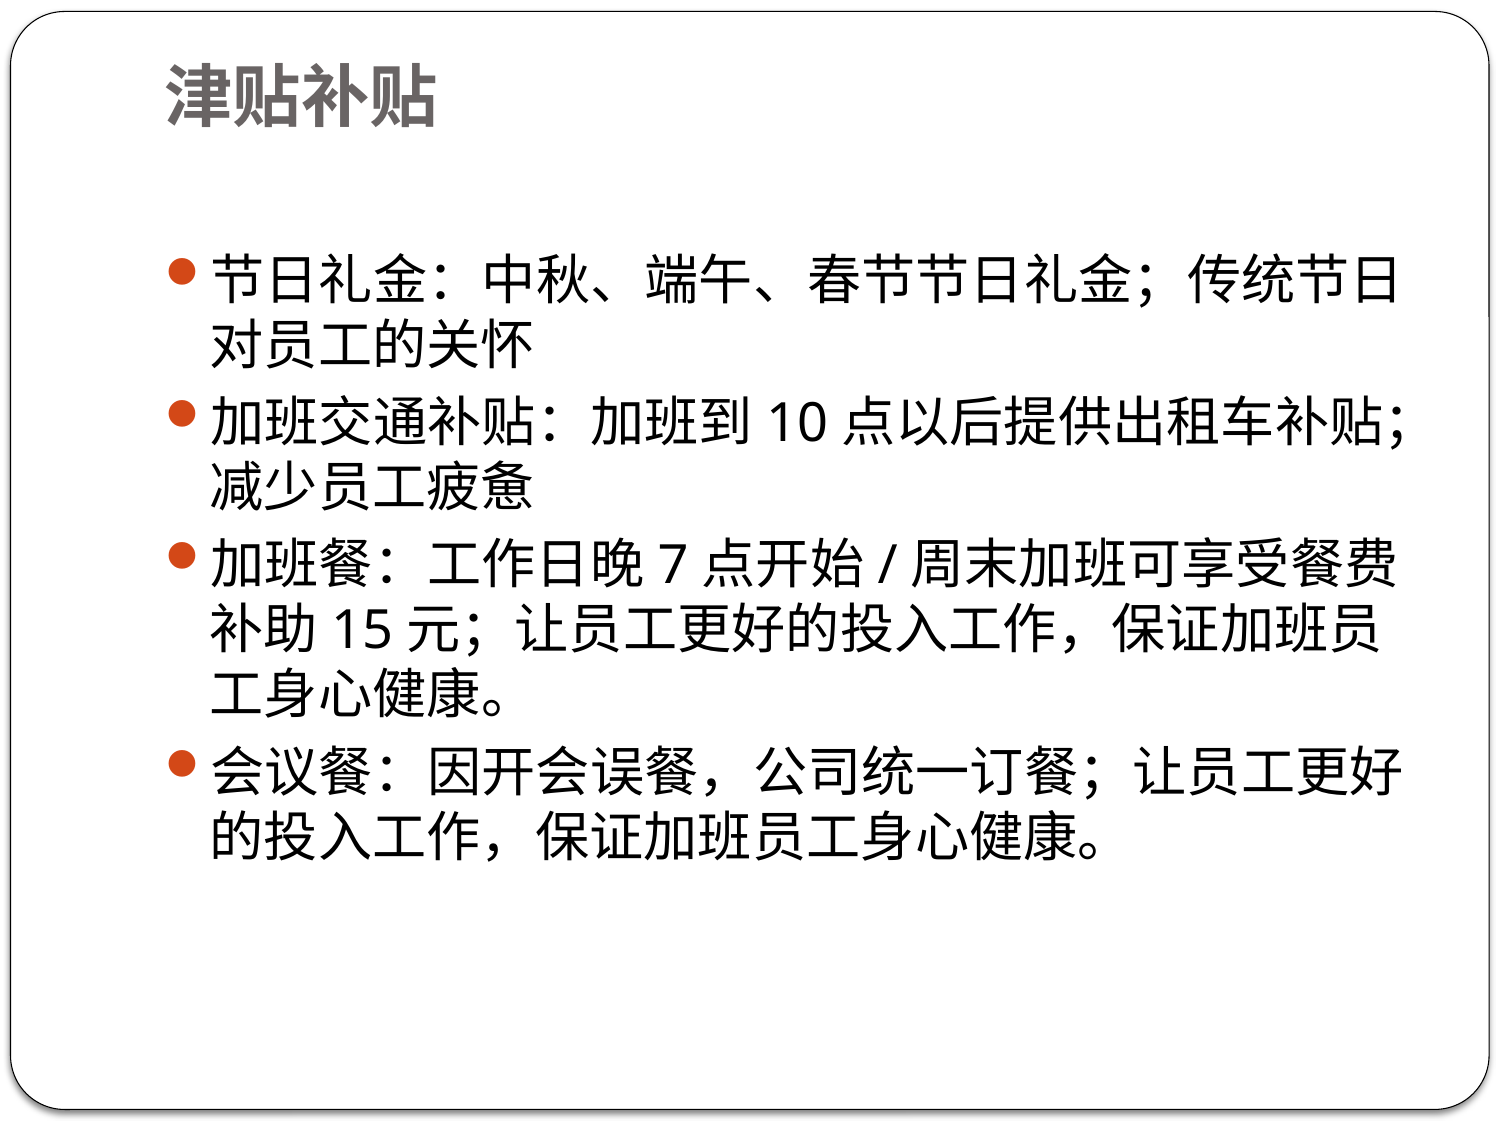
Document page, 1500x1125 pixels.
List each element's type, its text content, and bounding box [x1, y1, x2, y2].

title 津贴补贴 [150, 45, 1425, 233]
list 节日礼金：中秋、端午、春节节日礼金；传统节日对员工的关怀 加班交通补贴：加班到10点以后提供出租车补贴；减少员工疲惫 加班餐：工作日晚7点开始/周末加班可享受餐费补助15元；让员工更好的投入工作，保证加班员工身心健康。 会议餐：因开会误餐，公司统一订餐；让员工更好的投入工作，保证加班员工身心健康。 [150, 237, 1425, 988]
